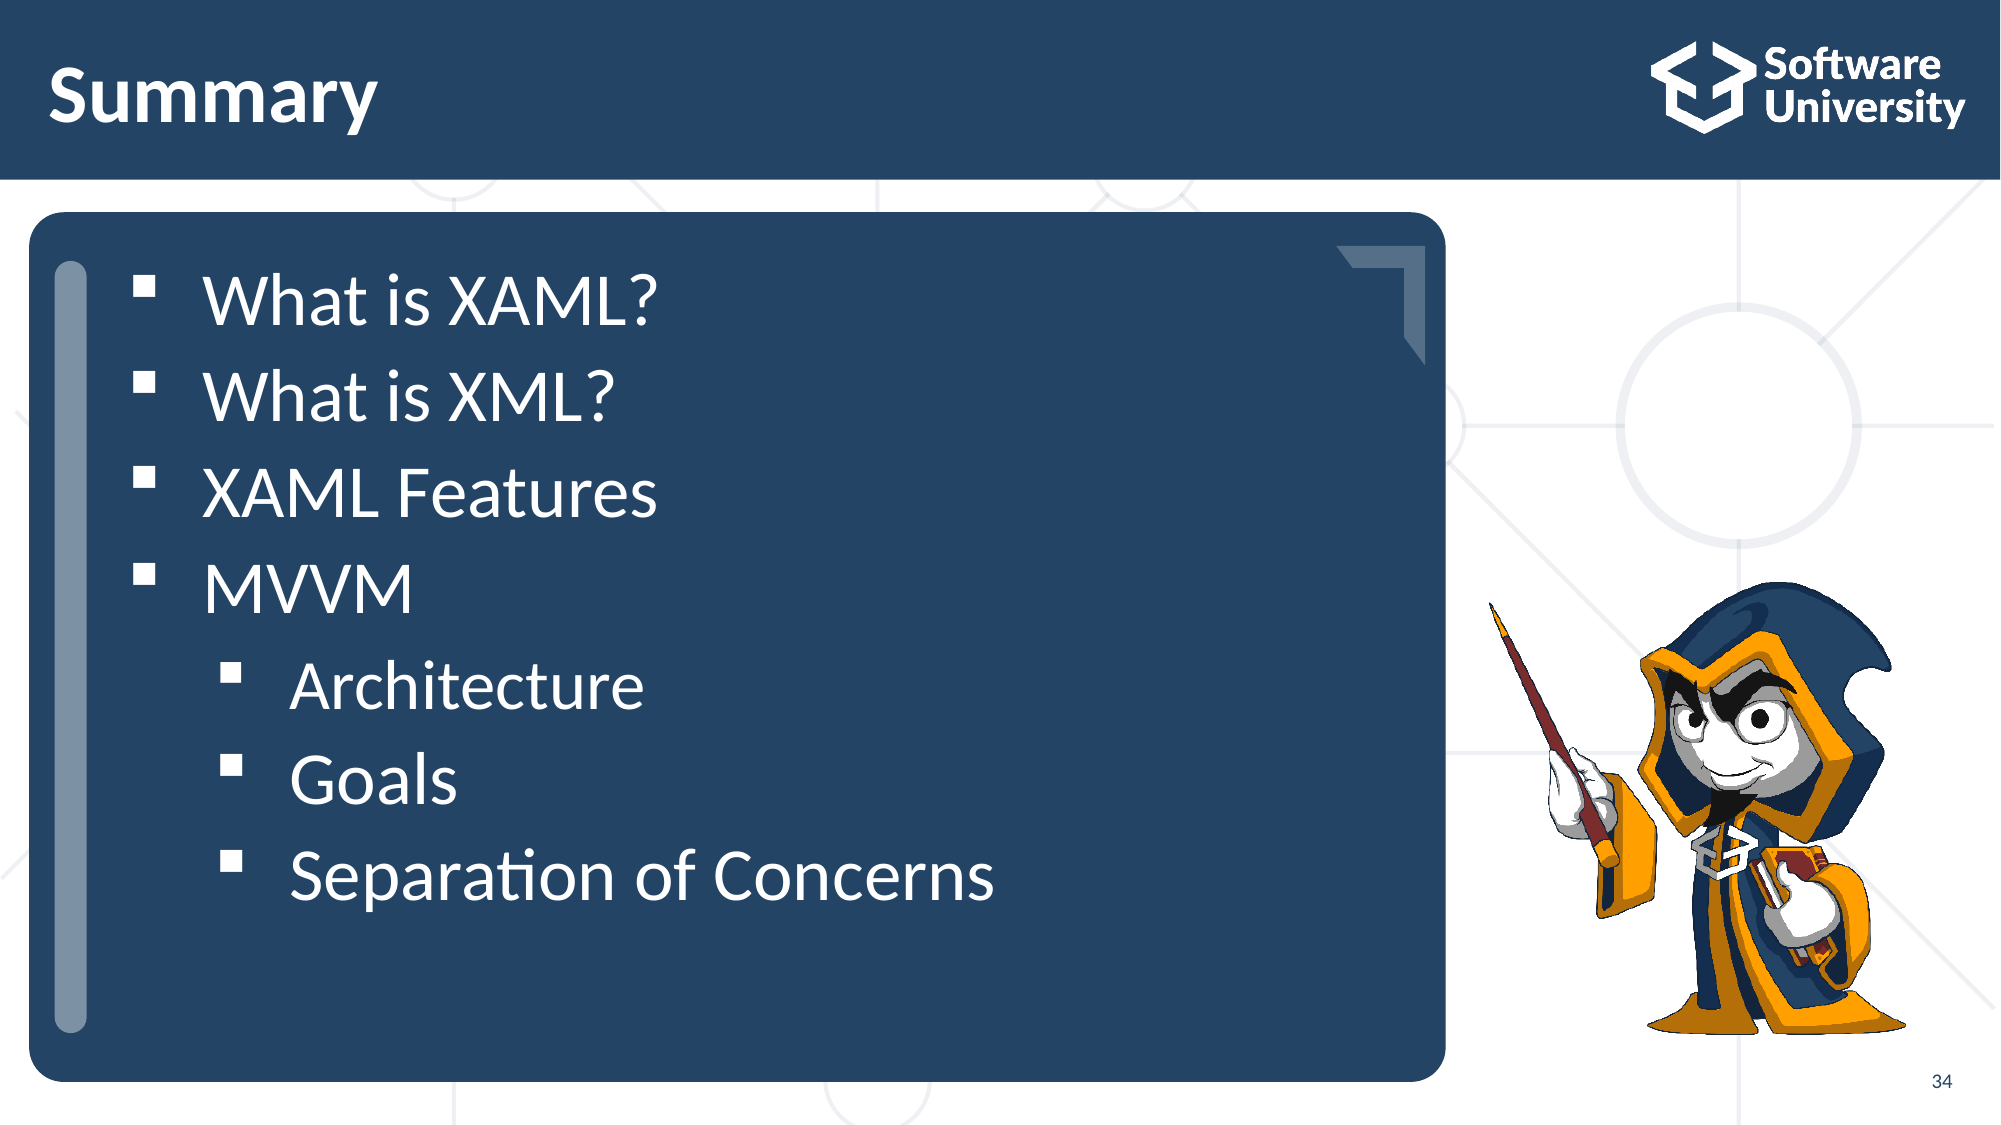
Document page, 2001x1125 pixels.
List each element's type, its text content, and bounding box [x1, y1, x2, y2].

picture [1473, 541, 1947, 1054]
slide_number 34 [1897, 1049, 1968, 1101]
picture [1651, 41, 1966, 134]
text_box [28, 211, 1446, 1083]
title Summary [31, 16, 1591, 162]
